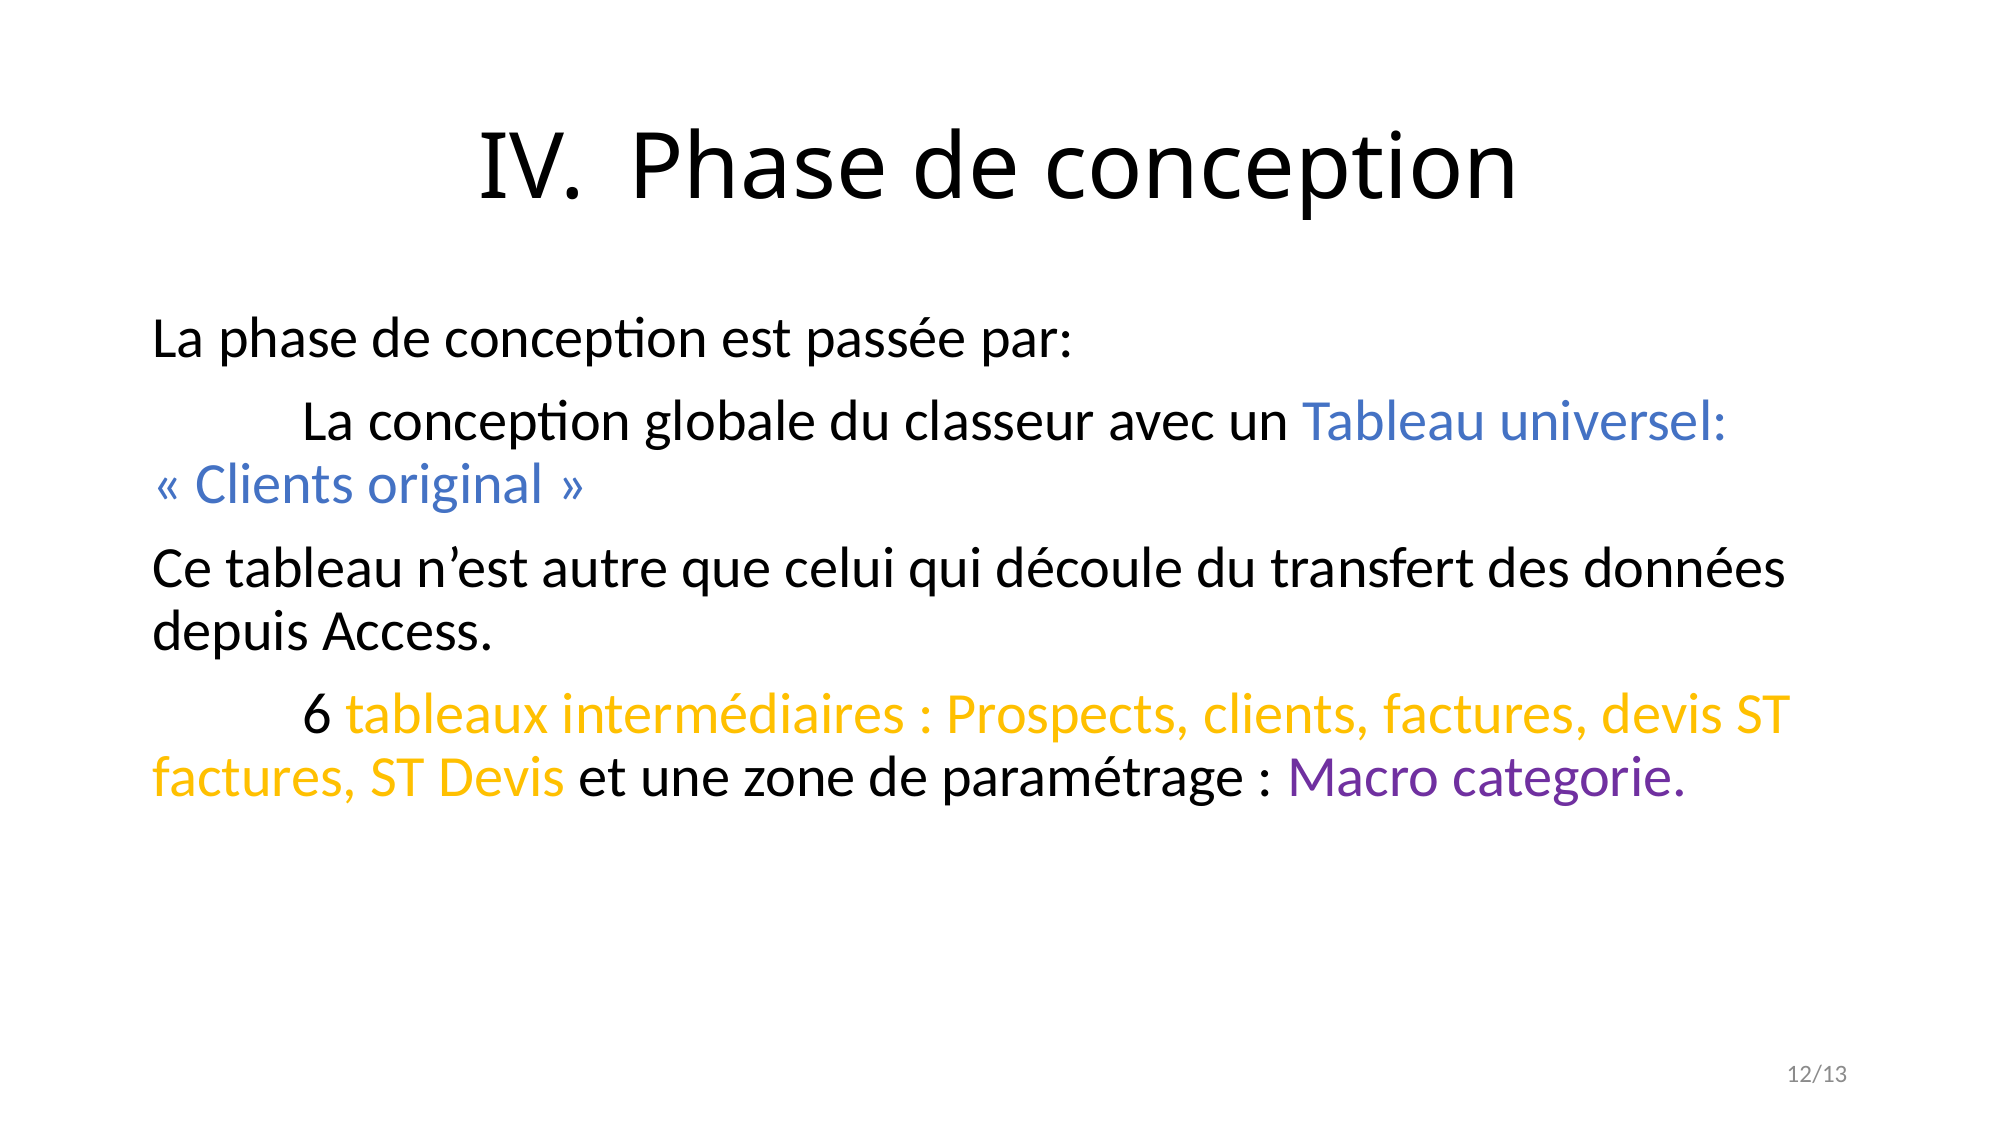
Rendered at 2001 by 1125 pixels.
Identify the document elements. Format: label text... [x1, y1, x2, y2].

title IV. Phase de conception [137, 59, 1863, 278]
slide_number 12/13 [1412, 1042, 1863, 1103]
list La phase de conception est passée par: La conception globale du classeur avec un Tableau universel: « Clients original » Ce tableau n’est autre que celui qui découle du transfert des données depuis Access. 6 tableaux intermédiaires : Prospects, clients, factures, devis ST factures, ST Devis et une zone de paramétrage : Macro categorie. [137, 299, 1863, 1014]
